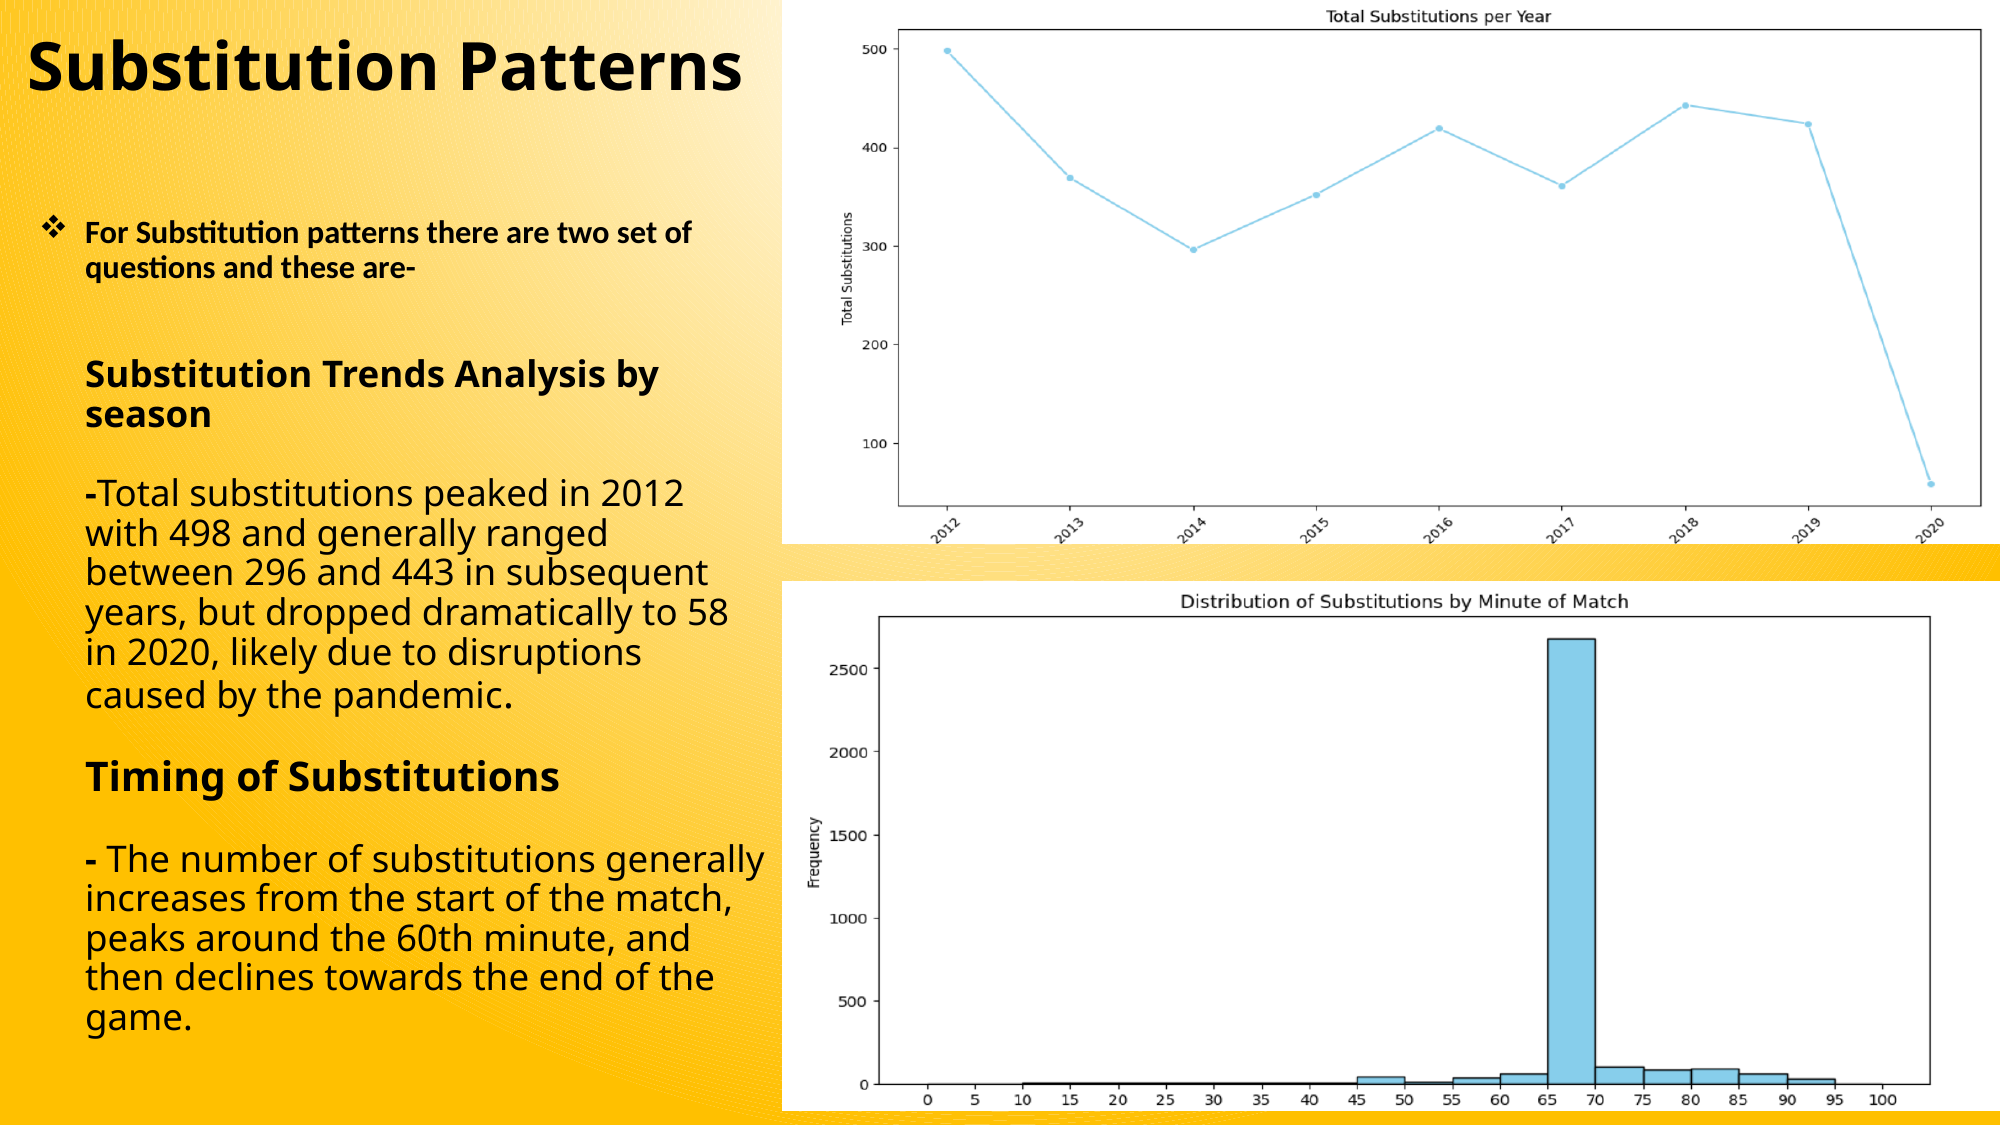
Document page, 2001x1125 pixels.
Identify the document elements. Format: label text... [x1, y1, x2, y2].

title Substitution Patterns [12, 14, 782, 192]
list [782, 0, 2000, 544]
picture [782, 581, 2000, 1111]
list For Substitution patterns there are two set of questions and these are- Substitution Trends Analysis by season -Total substitutions peaked in 2012 with 498 and generally ranged between 296 and 443 in subsequent years, but dropped dramatically to 58 in 2020, likely due to disruptions caused by the pandemic. Timing of Substitutions - The number of substitutions generally increases from the start of the match, peaks around the 60th minute, and then declines towards the end of the game. [24, 208, 783, 1096]
